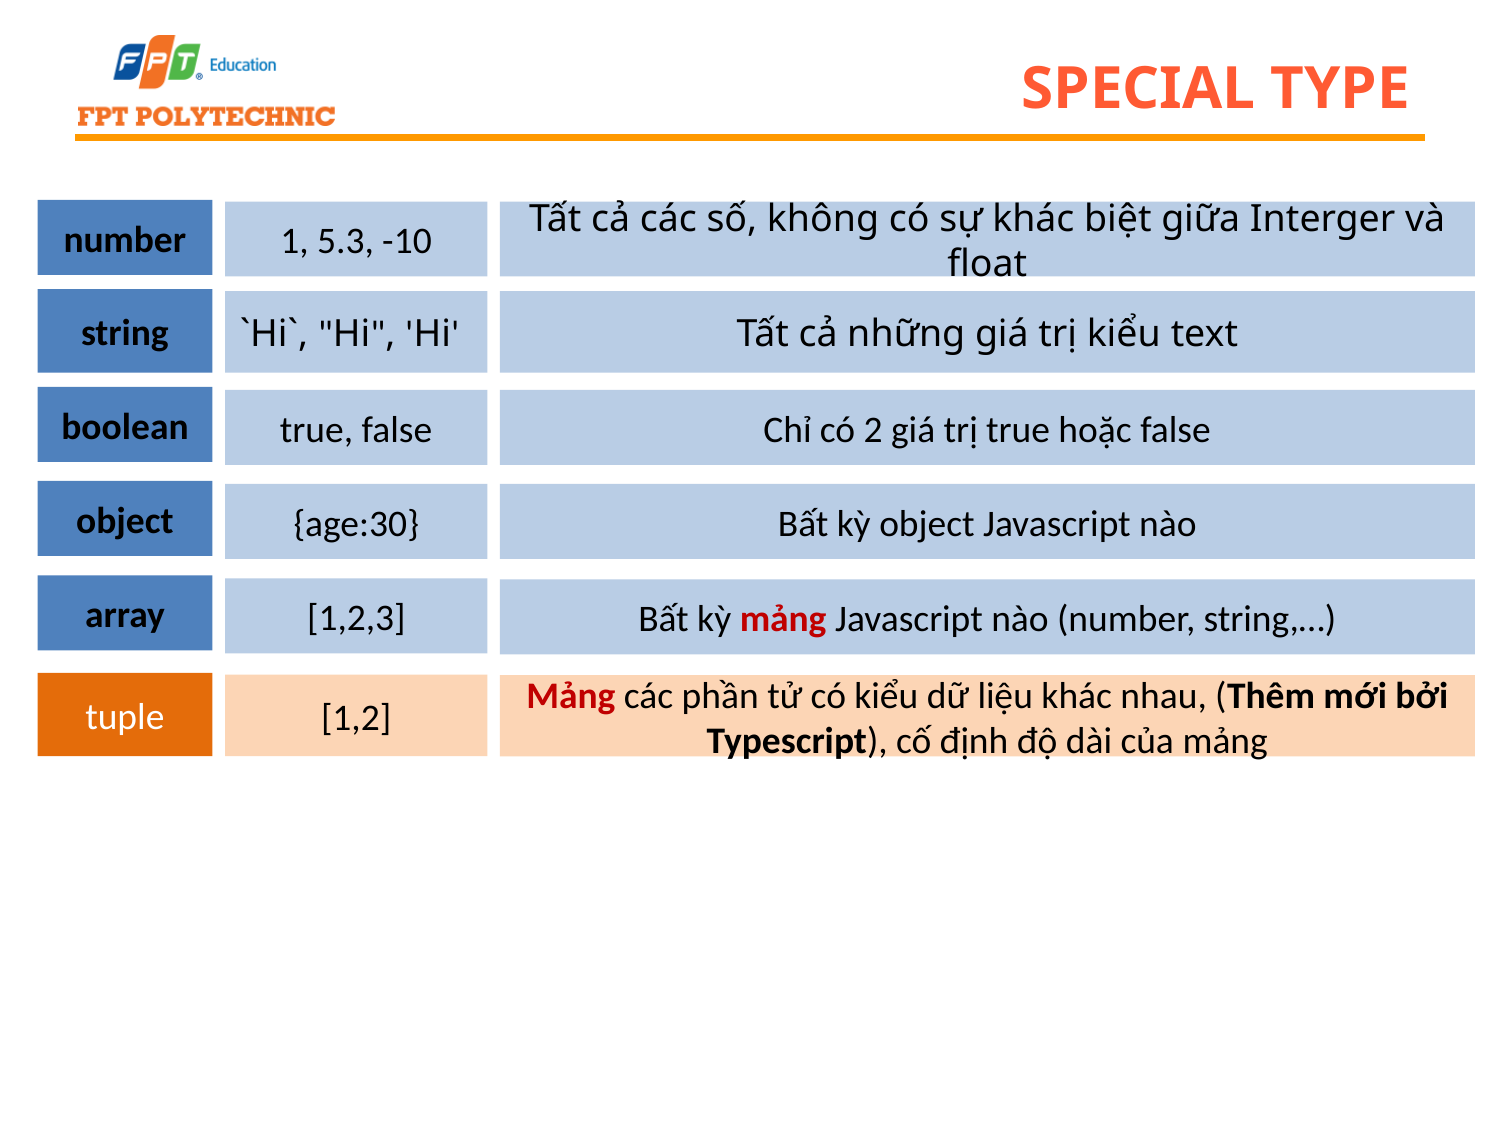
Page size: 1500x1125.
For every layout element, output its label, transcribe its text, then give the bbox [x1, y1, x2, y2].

text_box boolean [35, 385, 215, 464]
text_box Mảng các phần tử có kiểu dữ liệu khác nhau, (Thêm mới bởi Typescript), cố định độ dài của mảng [498, 673, 1477, 759]
text_box true, false [223, 388, 490, 467]
title Special type [337, 45, 1425, 125]
text_box Chỉ có 2 giá trị true hoặc false [498, 388, 1477, 467]
text_box 1, 5.3, -10 [223, 199, 490, 279]
text_box [1,2,3] [223, 576, 490, 655]
text_box Tất cả các số, không có sự khác biệt giữa Interger và float [498, 199, 1477, 279]
text_box array [35, 573, 215, 652]
text_box number [35, 198, 215, 277]
picture [78, 35, 338, 126]
text_box Tất cả những giá trị kiểu text [498, 289, 1477, 375]
text_box string [35, 287, 215, 375]
text_box tuple [35, 671, 215, 758]
text_box {age:30} [223, 482, 490, 561]
text_box [1,2] [223, 673, 490, 758]
text_box Bất kỳ object Javascript nào [498, 482, 1477, 561]
text_box Bất kỳ mảng Javascript nào (number, string,…) [498, 577, 1477, 656]
text_box `Hi`, "Hi", 'Hi' [223, 289, 490, 375]
text_box object [35, 479, 215, 558]
